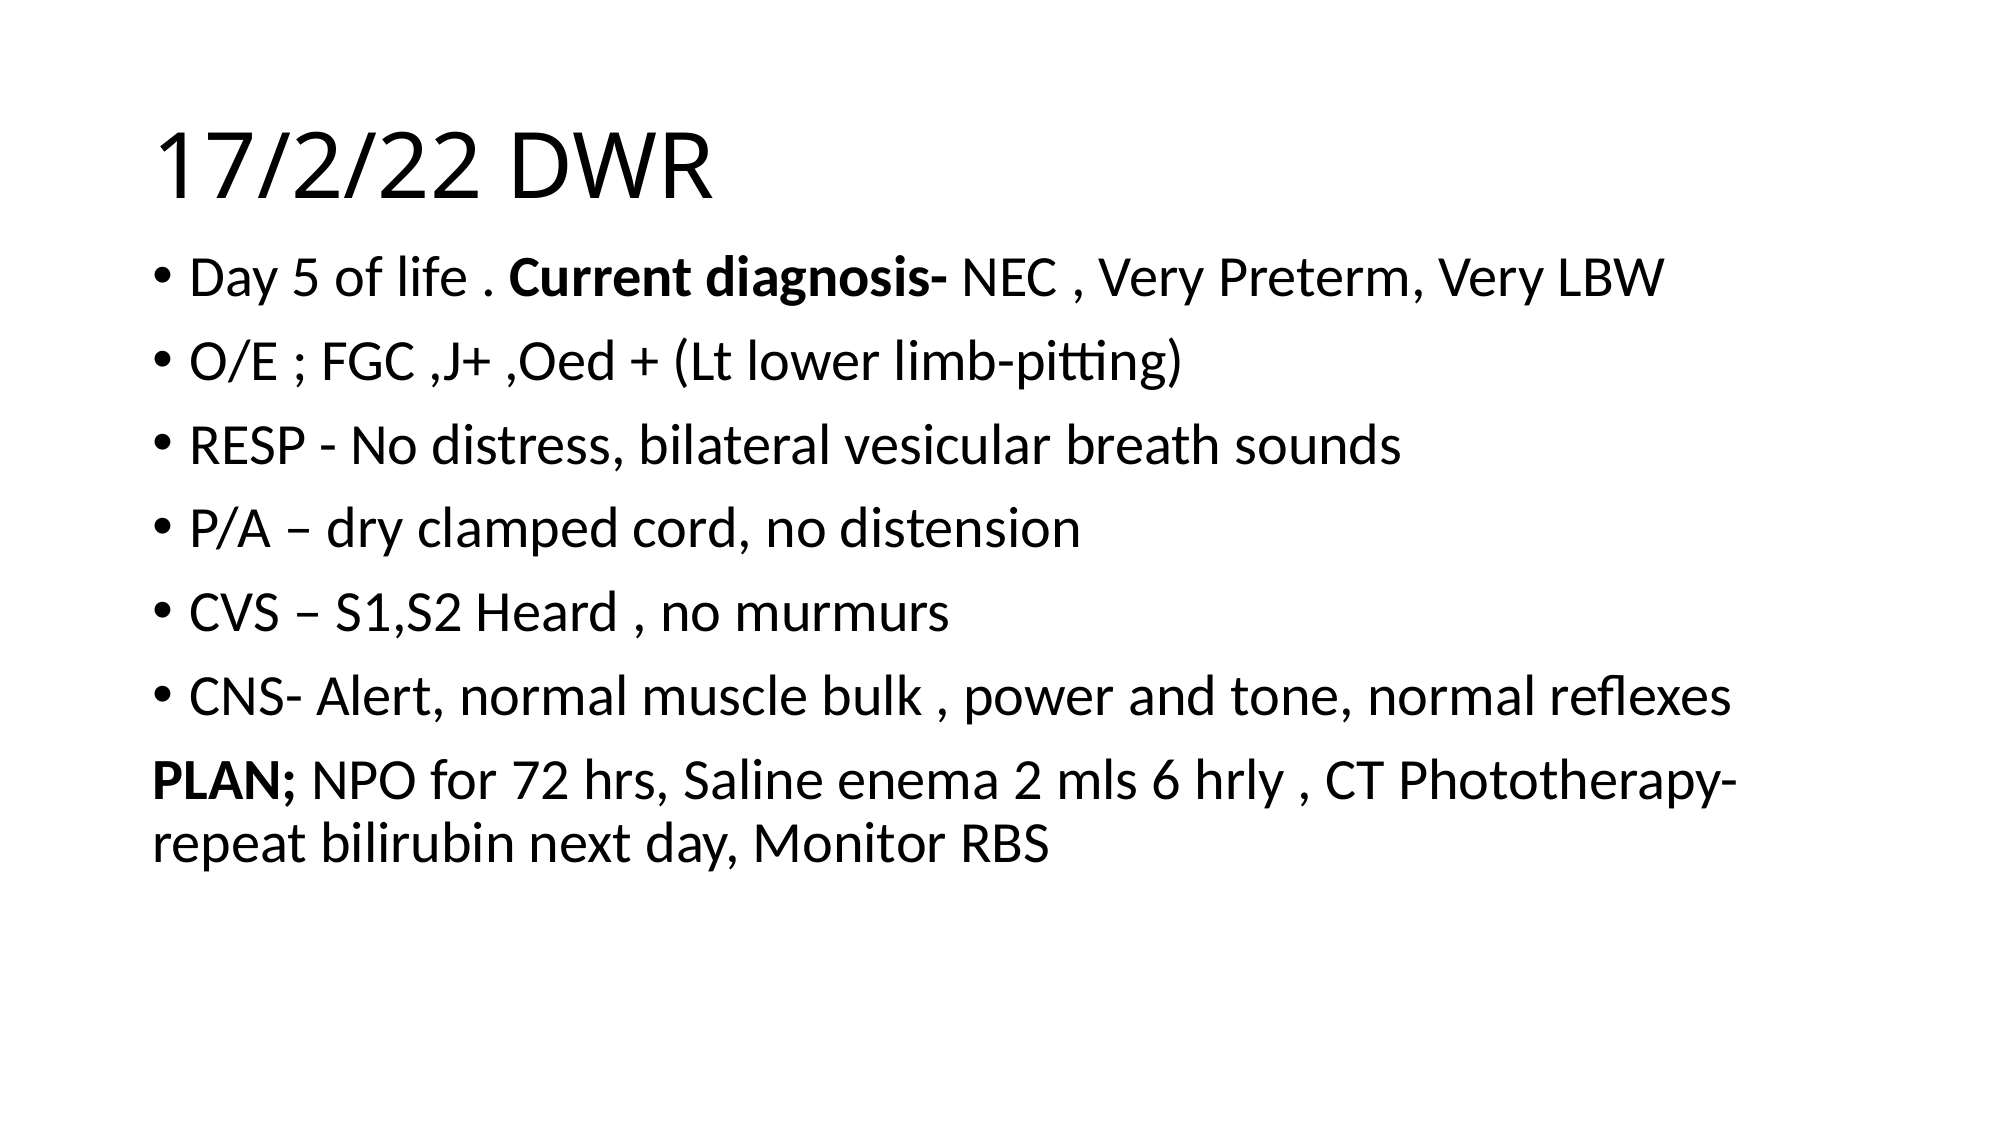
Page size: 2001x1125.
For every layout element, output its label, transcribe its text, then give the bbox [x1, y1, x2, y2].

list Day 5 of life . Current diagnosis- NEC , Very Preterm, Very LBW O/E ; FGC ,J+ ,Oed + (Lt lower limb-pitting) RESP - No distress, bilateral vesicular breath sounds P/A – dry clamped cord, no distension CVS – S1,S2 Heard , no murmurs CNS- Alert, normal muscle bulk , power and tone, normal reflexes PLAN; NPO for 72 hrs, Saline enema 2 mls 6 hrly , CT Phototherapy- repeat bilirubin next day, Monitor RBS [137, 238, 1863, 1014]
title 17/2/22 DWR [137, 59, 1863, 238]
